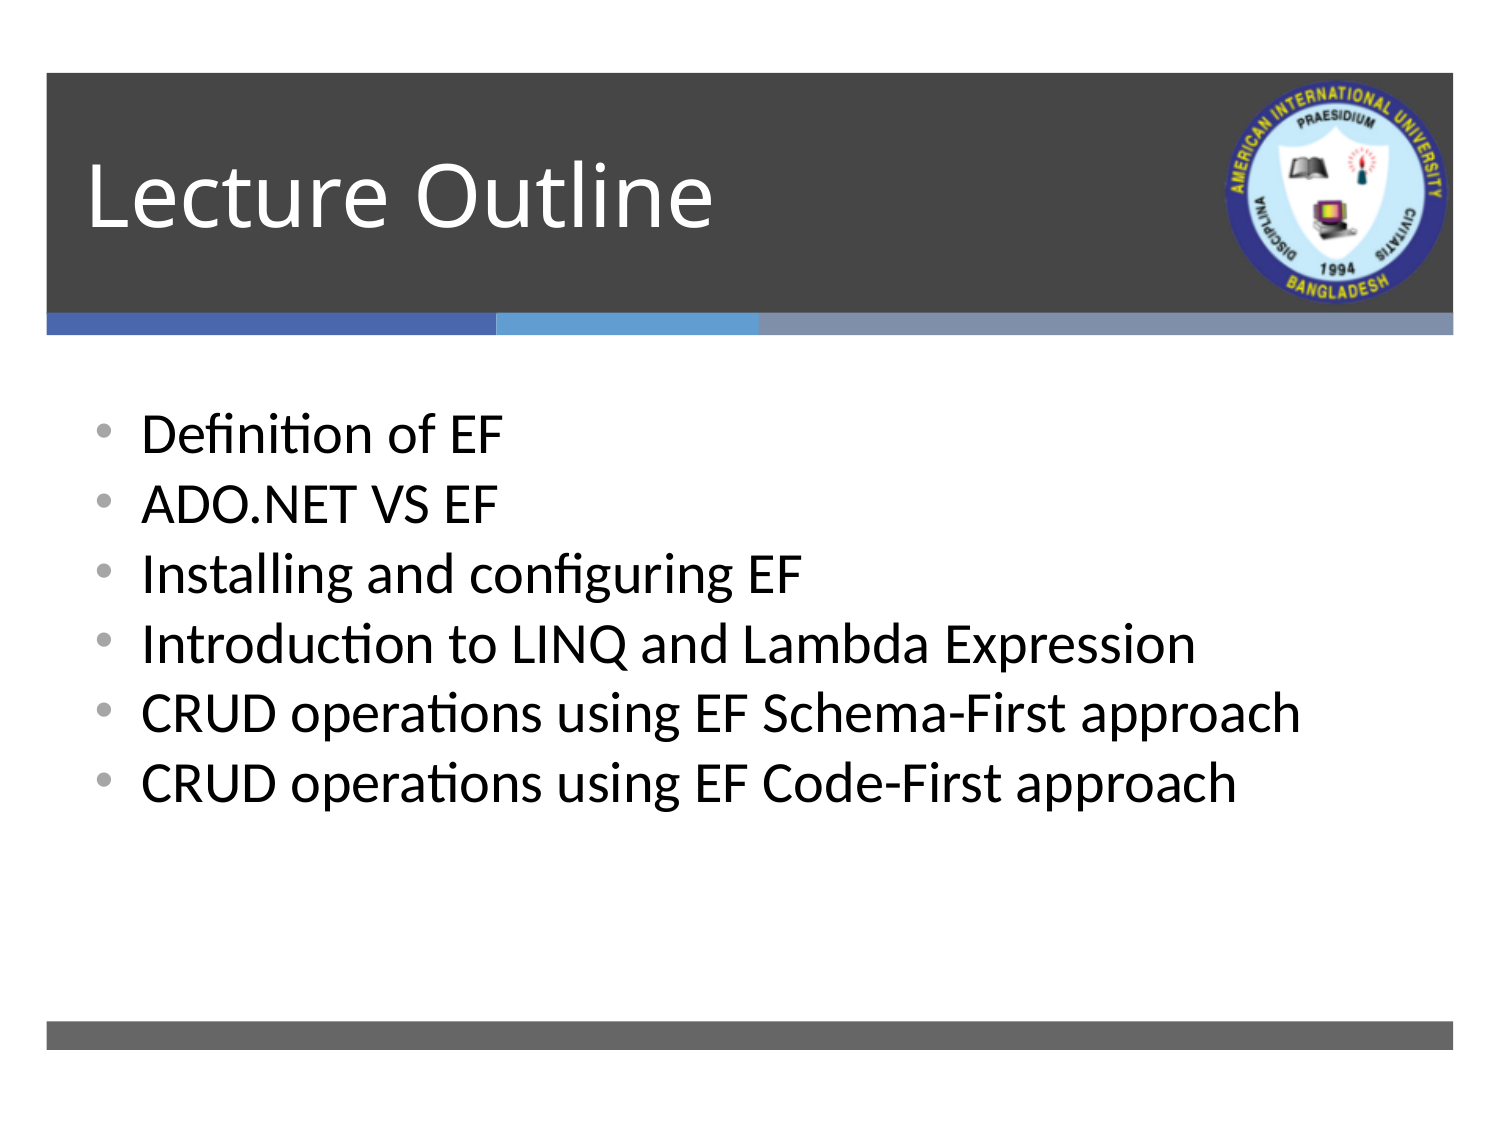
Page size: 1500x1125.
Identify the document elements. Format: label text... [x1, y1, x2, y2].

title Lecture Outline [69, 73, 1351, 253]
picture [1220, 75, 1454, 310]
subtitle Definition of EF ADO.NET VS EF Installing and configuring EF Introduction to LINQ and Lambda Expression CRUD operations using EF Schema-First approach CRUD operations using EF Code-First approach [79, 387, 1420, 998]
